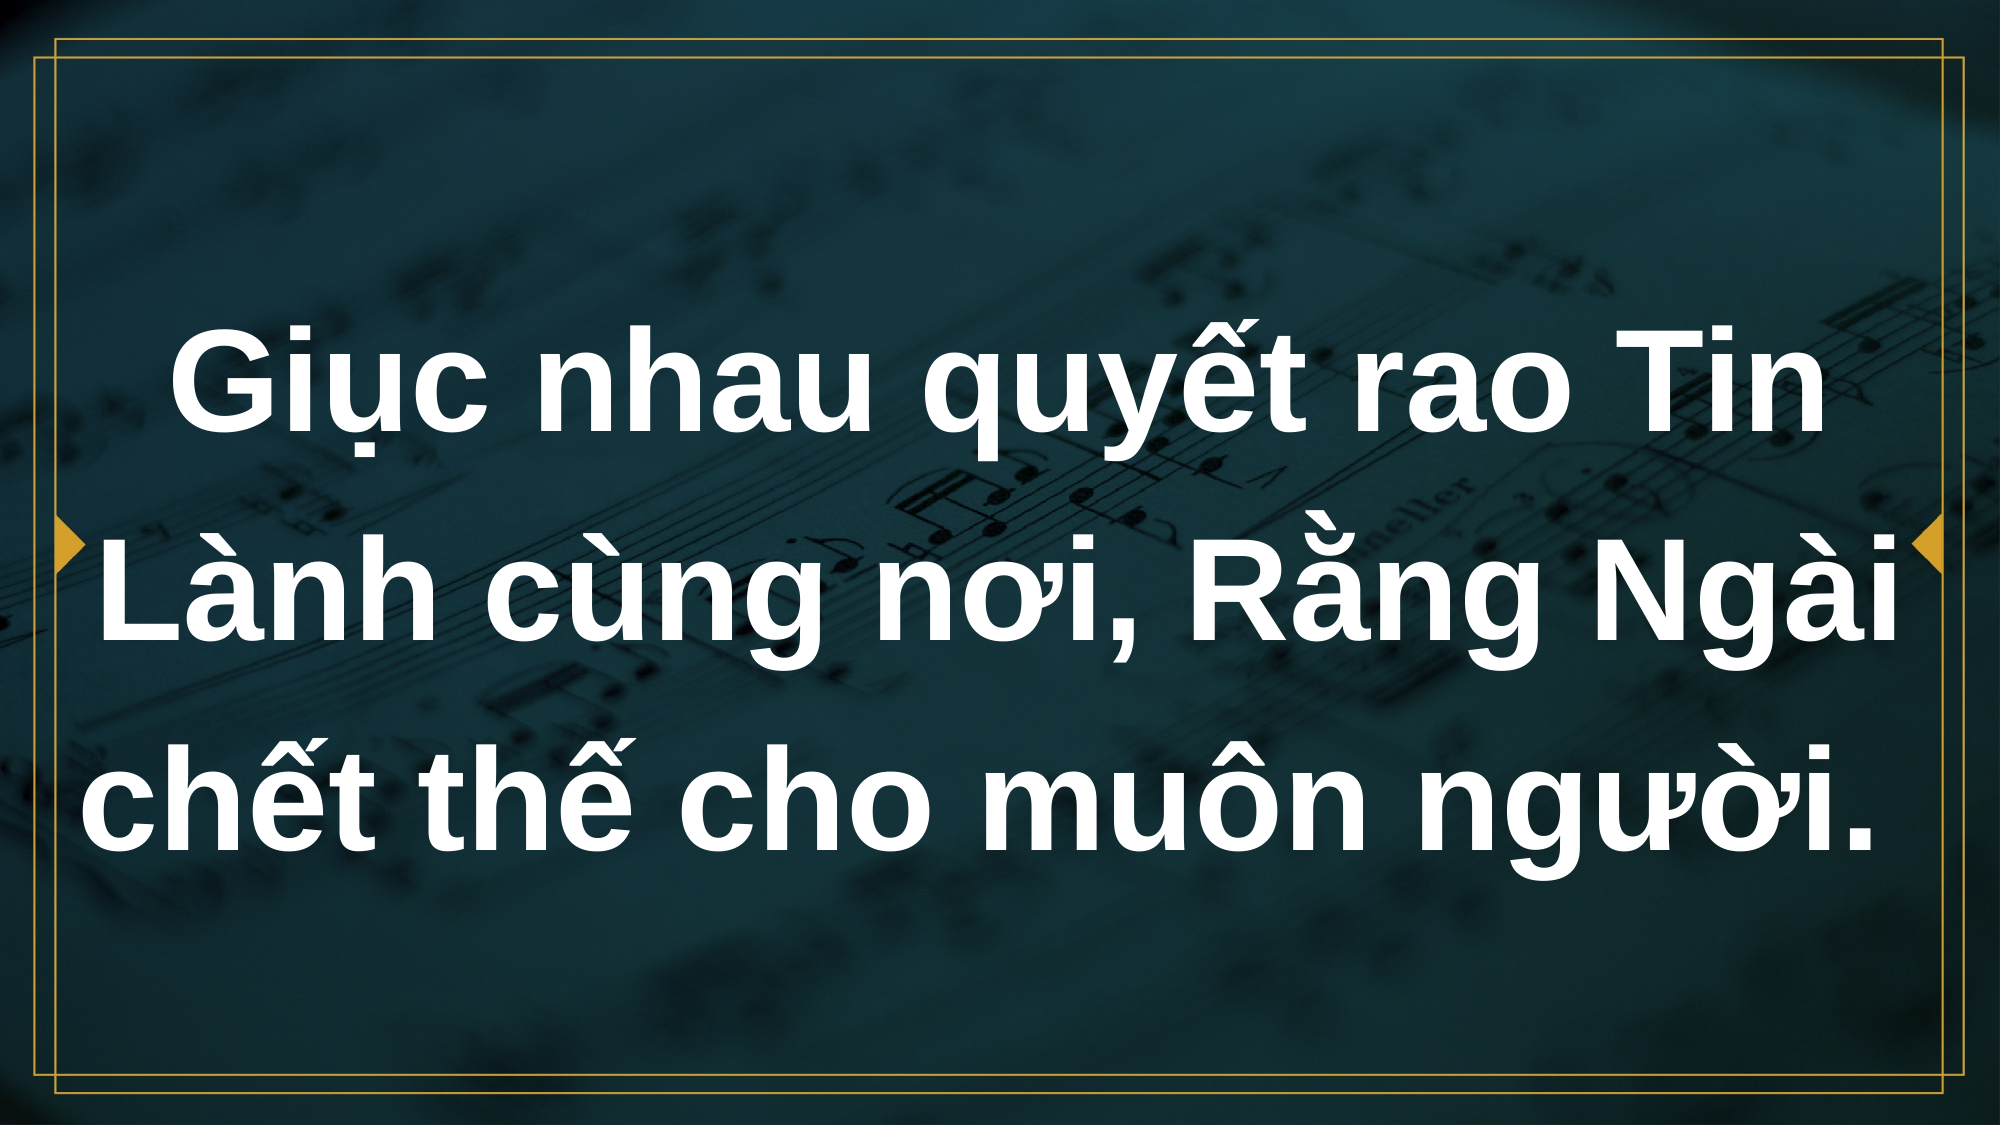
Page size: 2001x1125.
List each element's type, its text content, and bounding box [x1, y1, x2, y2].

picture [0, 0, 2000, 1125]
title Giục nhau quyết rao Tin Lành cùng nơi, Rằng Ngài chết thế cho muôn người. [55, 53, 1945, 1077]
